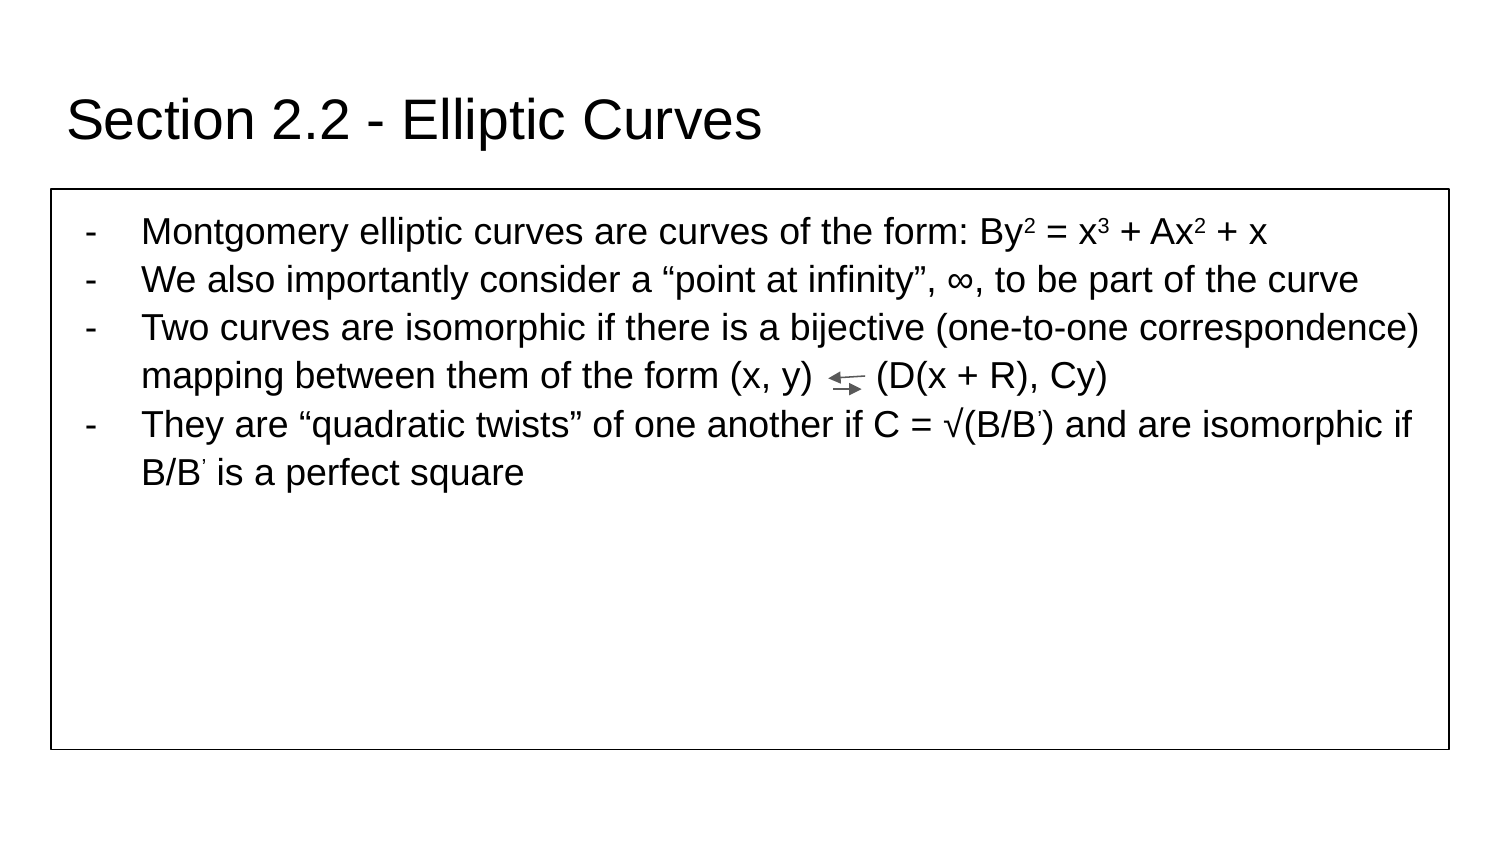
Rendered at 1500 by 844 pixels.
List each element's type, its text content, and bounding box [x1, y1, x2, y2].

title Section 2.2 - Elliptic Curves [51, 72, 1449, 167]
list Montgomery elliptic curves are curves of the form: By2 = x3 + Ax2 + x We also importantly consider a “point at infinity”, ∞, to be part of the curve Two curves are isomorphic if there is a bijective (one-to-one correspondence) mapping between them of the form (x, y) (D(x + R), Cy) They are “quadratic twists” of one another if C = √(B/B’) and are isomorphic if B/B’ is a perfect square [51, 189, 1449, 750]
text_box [827, 375, 866, 379]
